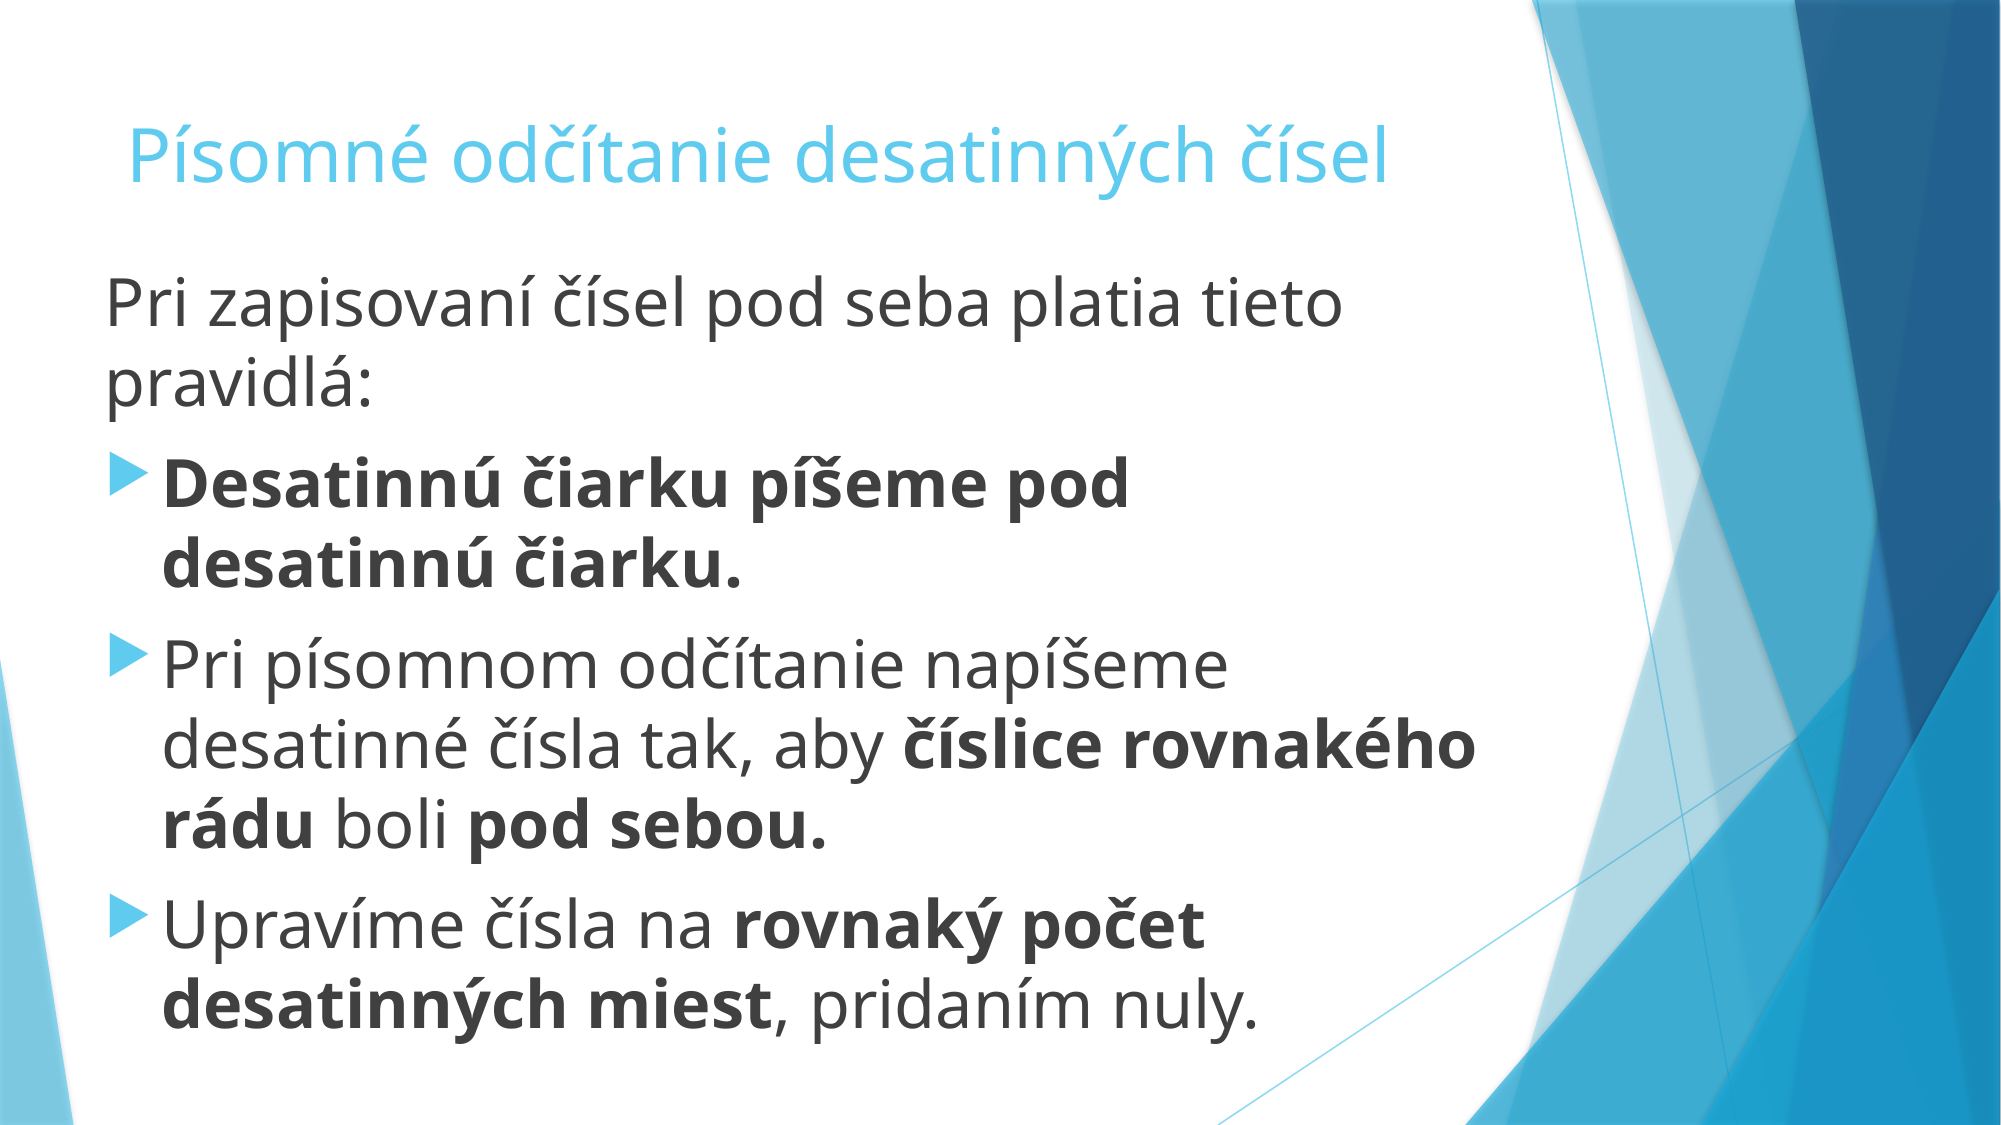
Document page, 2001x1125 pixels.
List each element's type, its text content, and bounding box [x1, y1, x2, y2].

list Pri zapisovaní čísel pod seba platia tieto pravidlá: Desatinnú čiarku píšeme pod desatinnú čiarku. Pri písomnom odčítanie napíšeme desatinné čísla tak, aby číslice rovnakého rádu boli pod sebou. Upravíme čísla na rovnaký počet desatinných miest, pridaním nuly. [89, 252, 1501, 827]
title Písomné odčítanie desatinných čísel [111, 99, 1522, 317]
